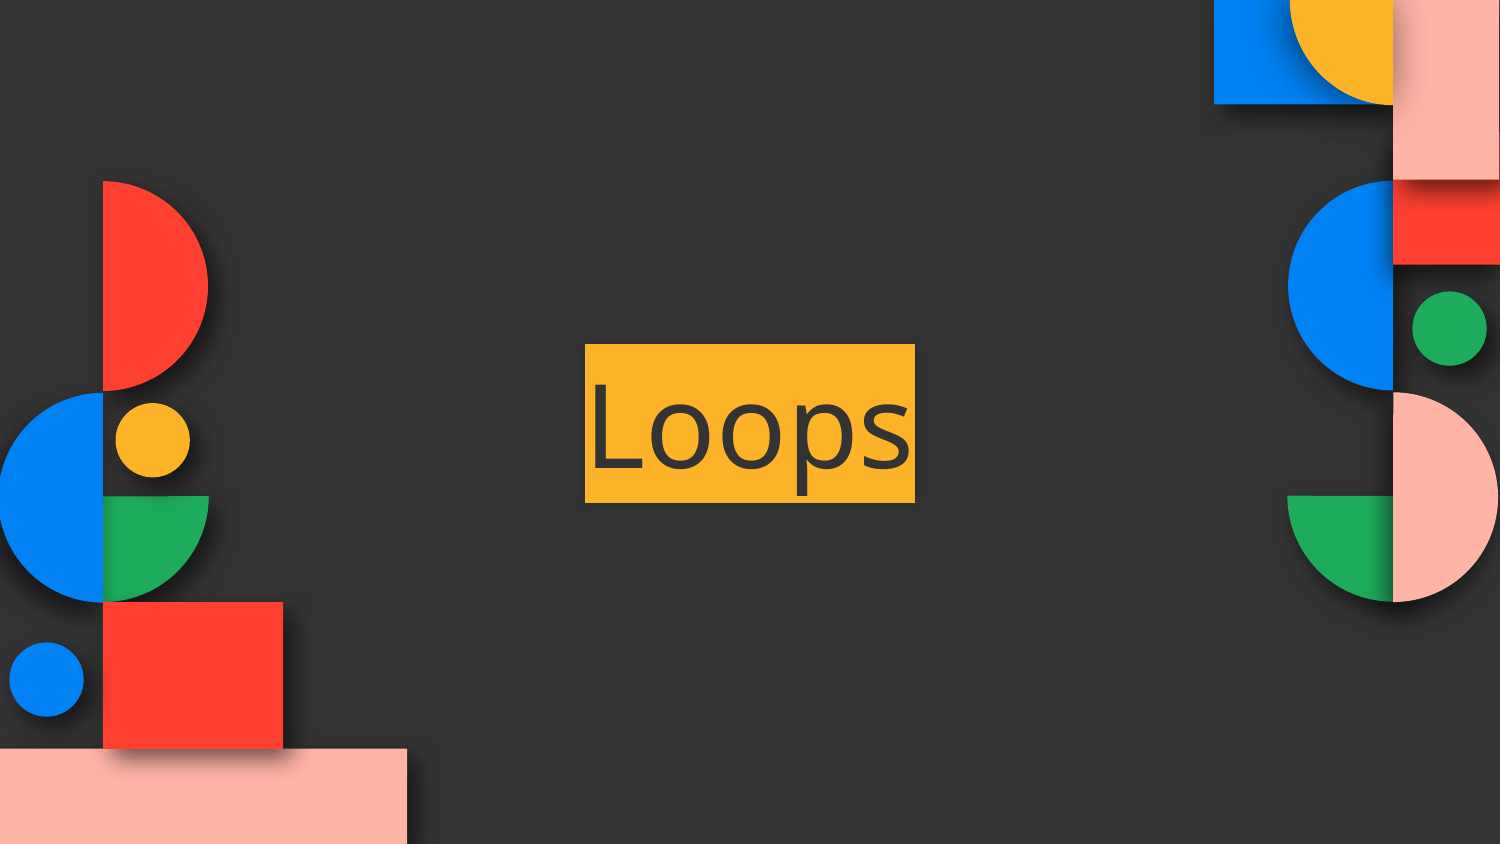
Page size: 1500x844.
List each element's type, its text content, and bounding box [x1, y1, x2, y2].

title Loops [155, 169, 1345, 674]
